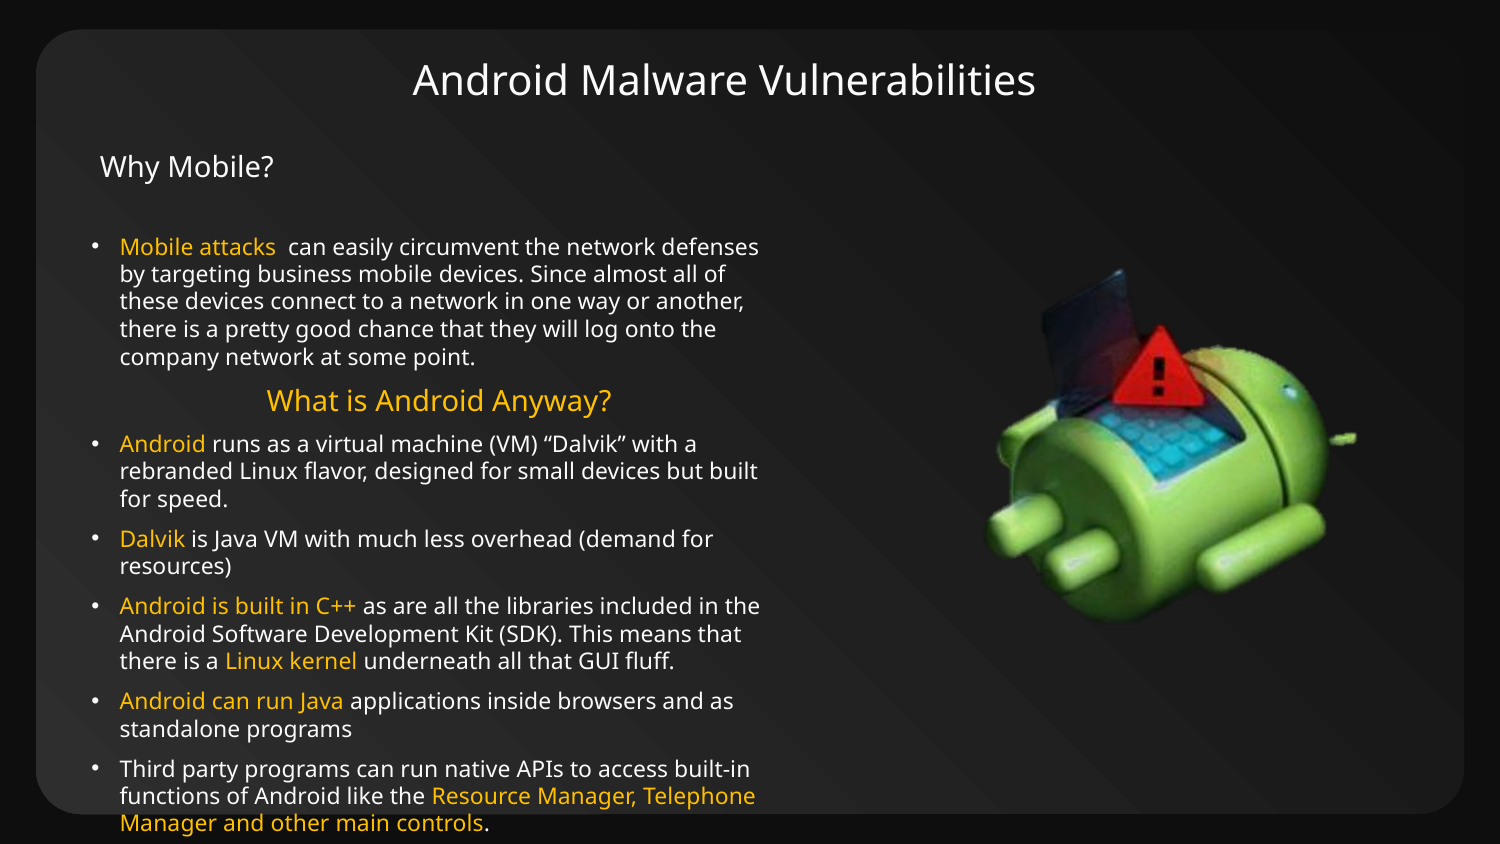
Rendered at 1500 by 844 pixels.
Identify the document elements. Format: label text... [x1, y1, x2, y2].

picture [906, 216, 1418, 669]
text_box Why Mobile? [84, 141, 897, 192]
title Android Malware Vulnerabilities [397, 38, 1103, 133]
text_box Mobile attacks can easily circumvent the network defenses by targeting business mobile devices. Since almost all of these devices connect to a network in one way or another, there is a pretty good chance that they will log onto the company network at some point. What is Android Anyway? Android runs as a virtual machine (VM) “Dalvik” with a rebranded Linux flavor, designed for small devices but built for speed. Dalvik is Java VM with much less overhead (demand for resources) Android is built in C++ as are all the libraries included in the Android Software Development Kit (SDK). This means that there is a Linux kernel underneath all that GUI fluff. Android can run Java applications inside browsers and as standalone programs Third party programs can run native APIs to access built-in functions of Android like the Resource Manager, Telephone Manager and other main controls. [53, 217, 803, 777]
